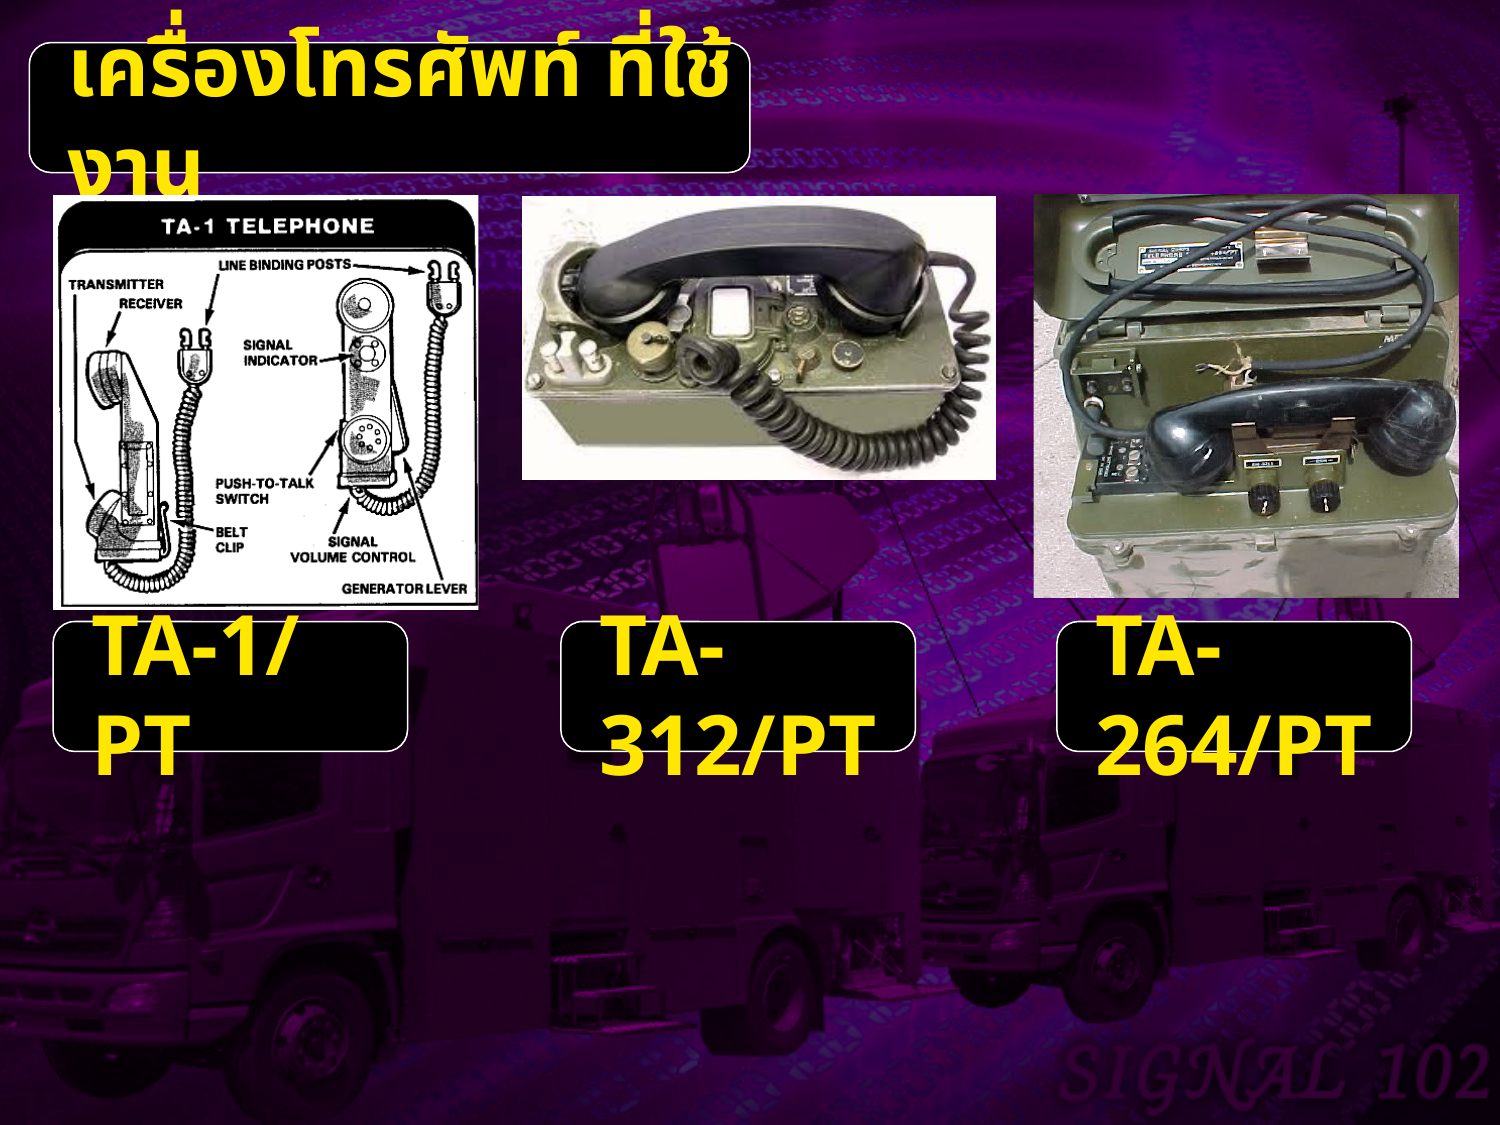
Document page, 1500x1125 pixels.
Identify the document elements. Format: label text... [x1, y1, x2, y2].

text_box TA-1/PT [76, 633, 373, 752]
text_box [29, 42, 748, 173]
text_box [53, 621, 408, 752]
text_box [560, 621, 916, 752]
text_box เครื่องโทรศัพท์ ที่ใช้งาน [53, 54, 750, 173]
text_box [1056, 621, 1409, 752]
text_box TA-312/PT [584, 633, 904, 752]
picture [0, 0, 1500, 1125]
text_box TA-264/PT [1080, 633, 1412, 752]
